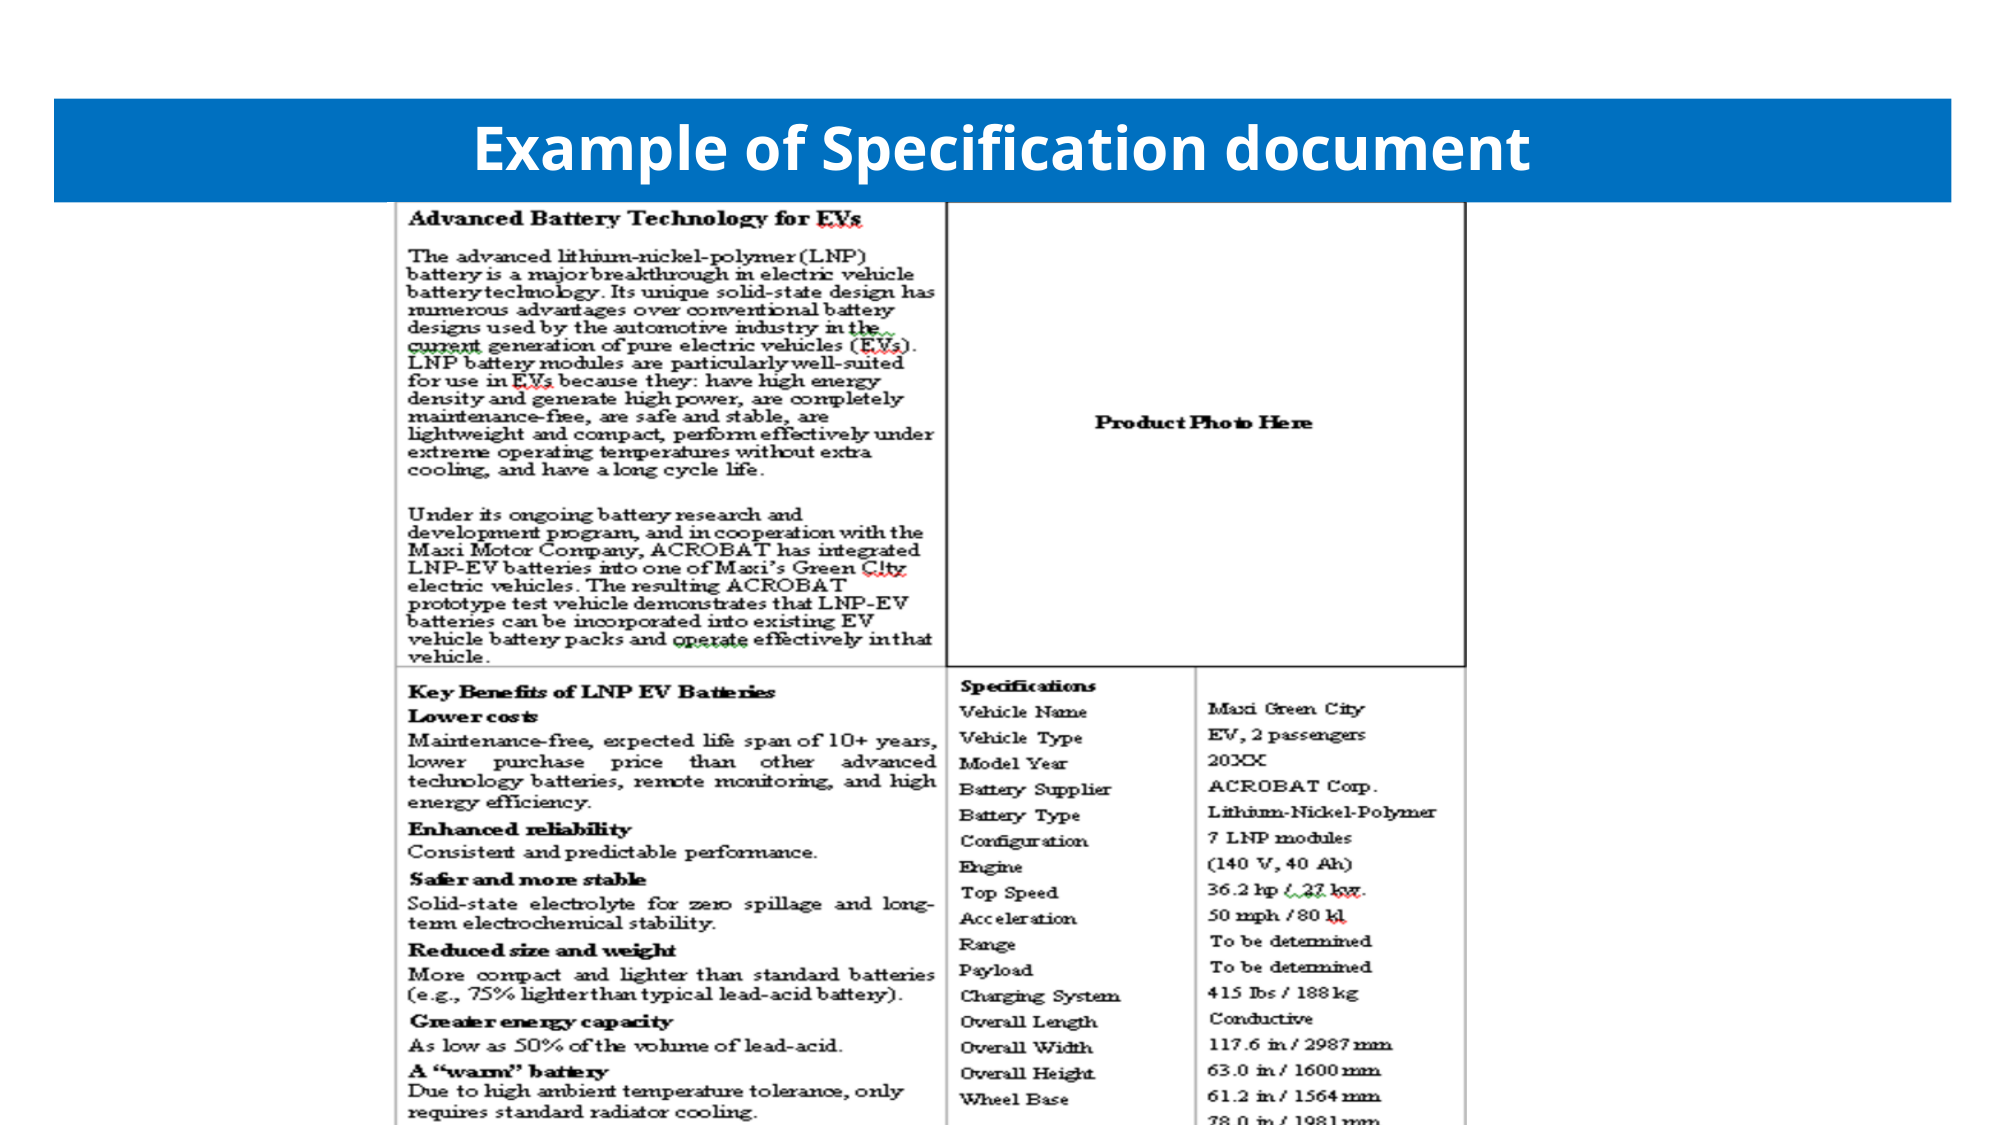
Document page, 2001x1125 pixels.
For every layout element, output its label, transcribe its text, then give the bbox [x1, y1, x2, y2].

picture [387, 202, 1467, 1125]
title Example of Specification document [54, 98, 1952, 203]
